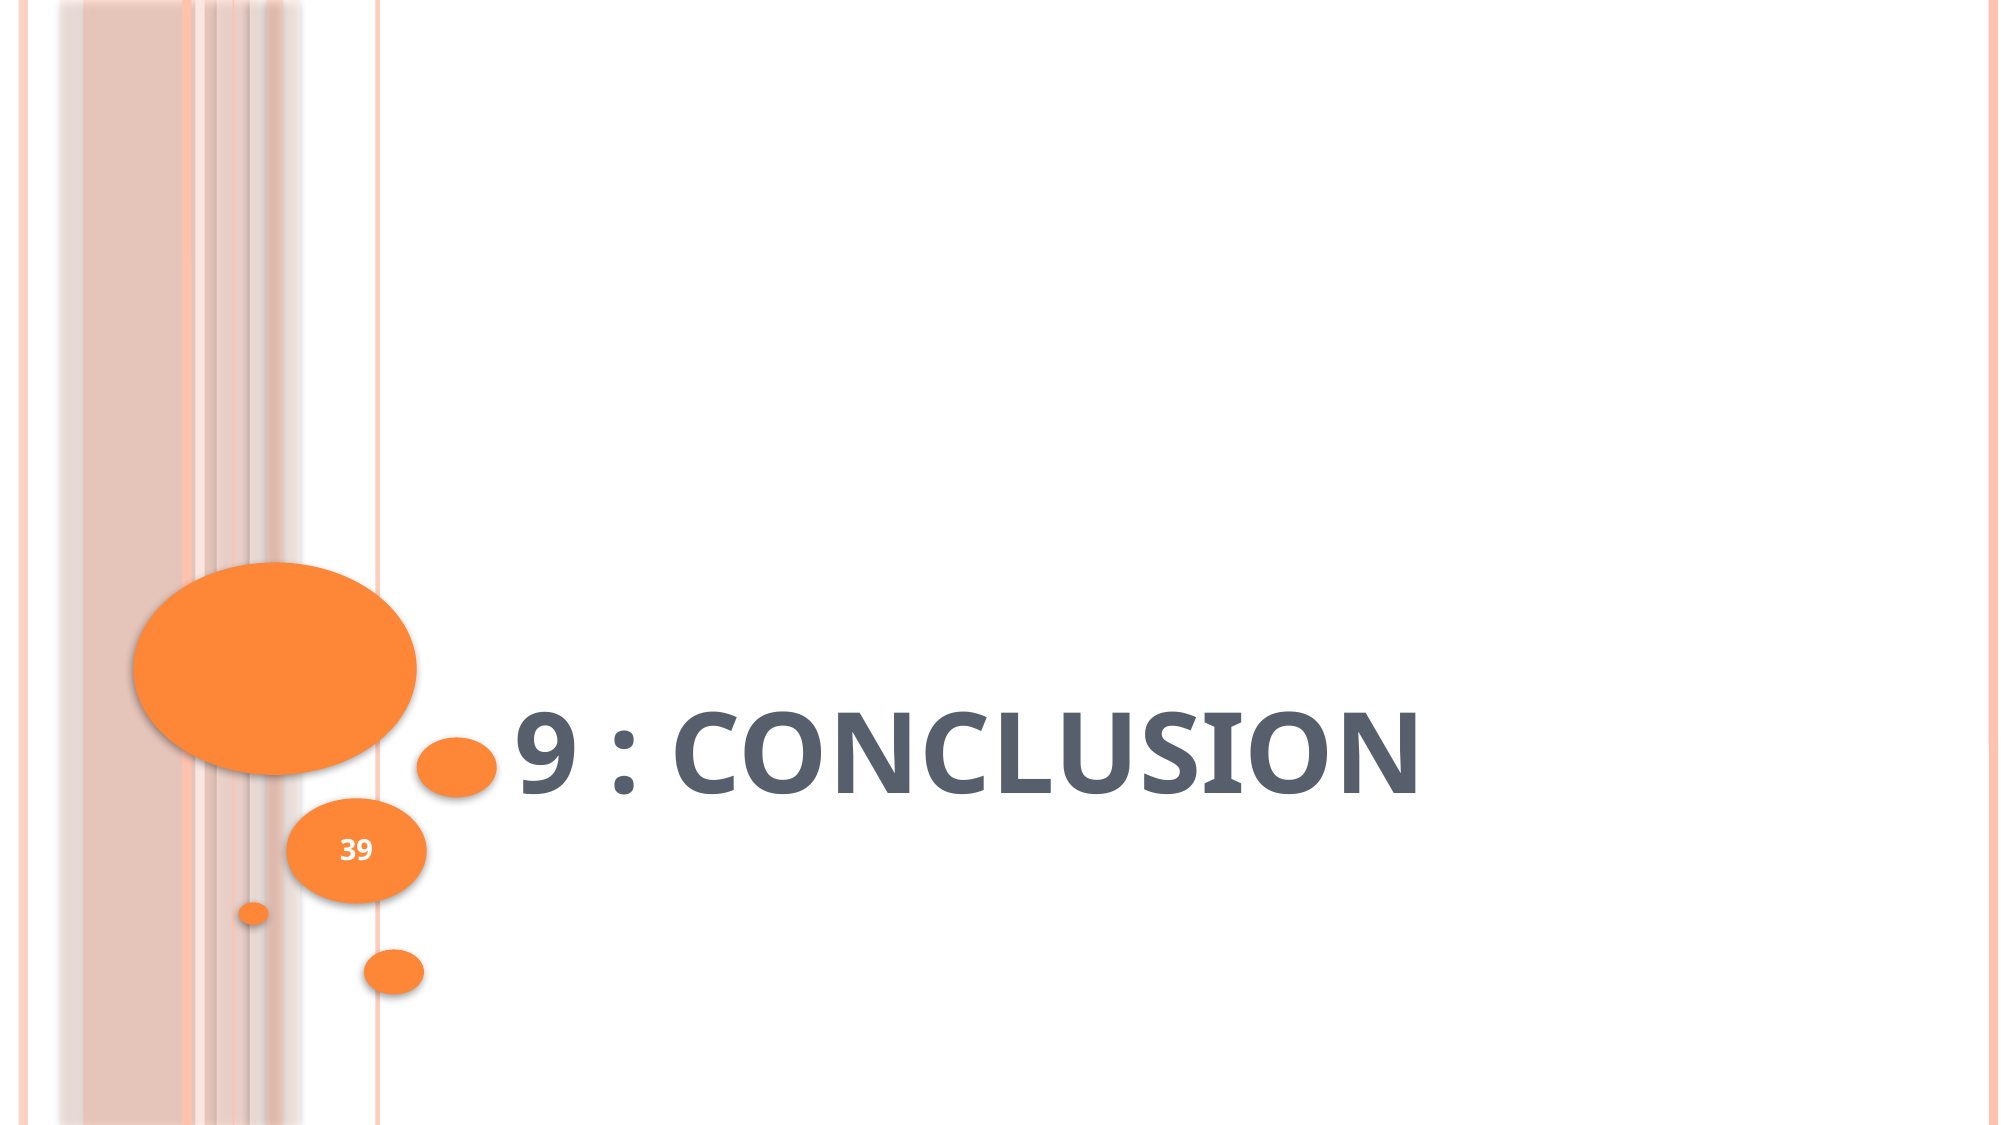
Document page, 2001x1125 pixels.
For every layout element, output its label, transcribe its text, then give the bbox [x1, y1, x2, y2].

title 9 : Conclusion [500, 512, 1850, 824]
slide_number 39 [289, 808, 424, 894]
